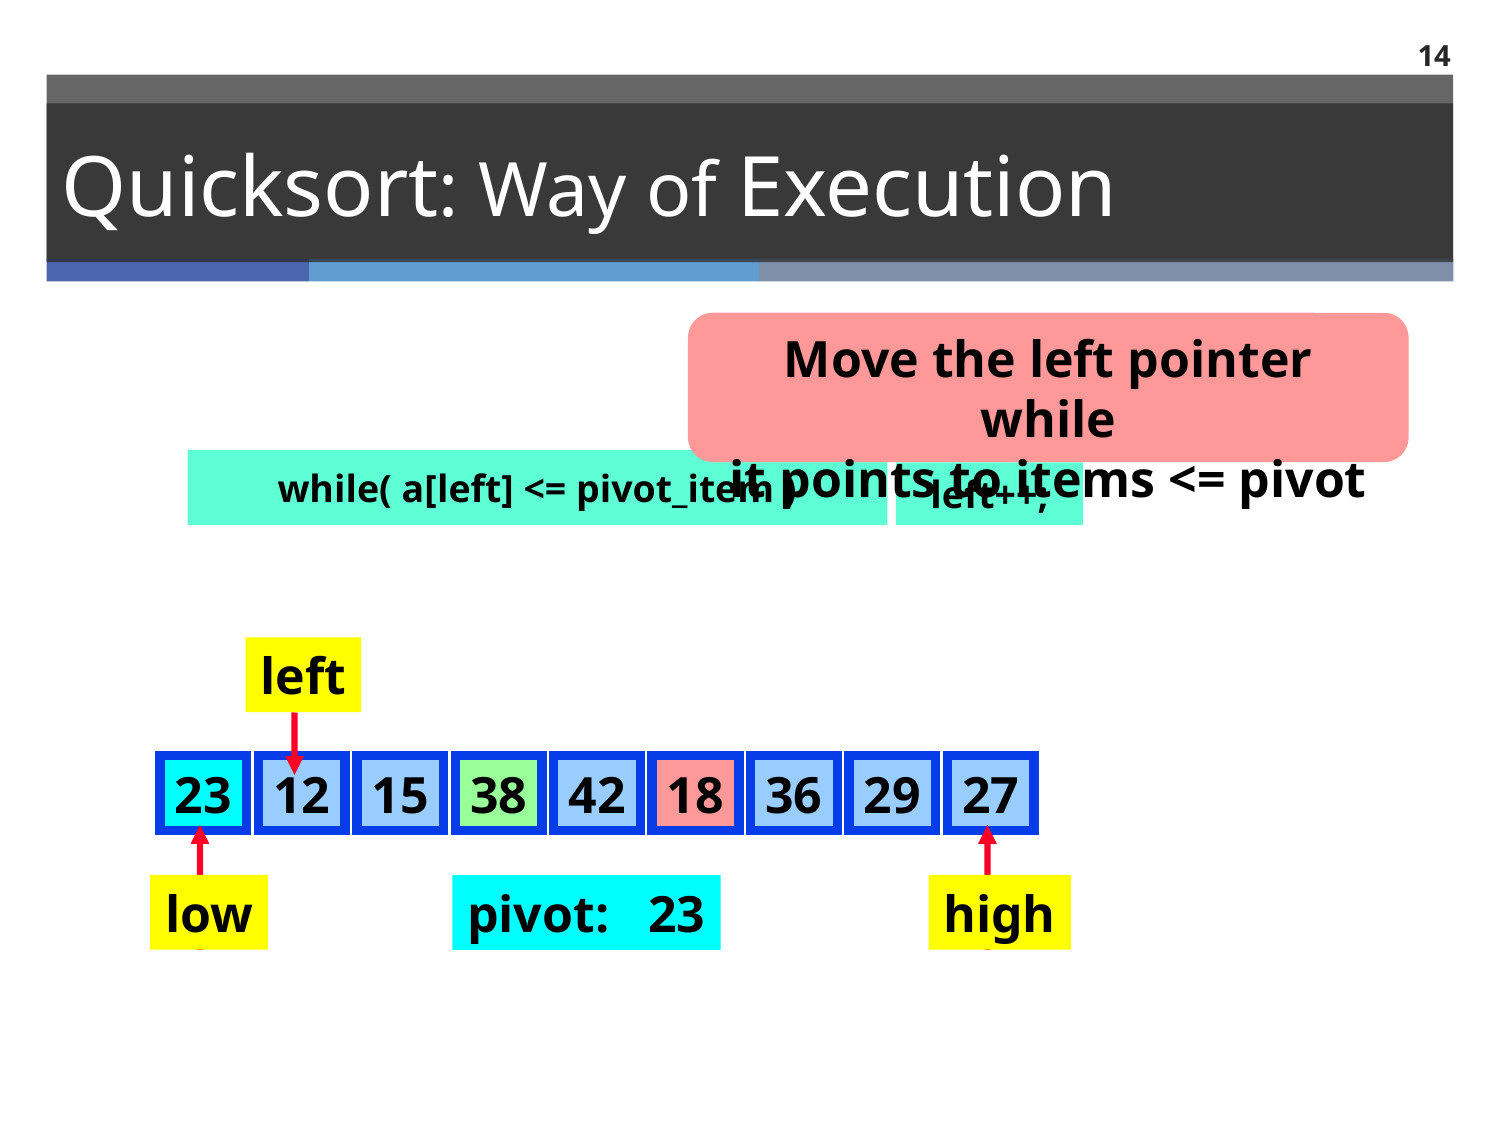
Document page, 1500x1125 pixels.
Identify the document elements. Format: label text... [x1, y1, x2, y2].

text_box low [150, 874, 268, 950]
text_box [193, 825, 207, 874]
text_box 38 [455, 755, 542, 831]
slide_number 14 [1362, 27, 1466, 87]
text_box left++; [895, 463, 1084, 525]
text_box left [245, 637, 362, 713]
text_box 18 [652, 755, 739, 831]
text_box 29 [849, 755, 936, 831]
text_box 15 [356, 755, 444, 831]
text_box 36 [750, 755, 838, 831]
text_box pivot: 23 [452, 875, 721, 950]
text_box 42 [553, 755, 641, 831]
text_box 27 [947, 755, 1035, 831]
text_box Move the left pointer while it points to items <= pivot [687, 312, 1409, 463]
title Quicksort: Way of Execution [46, 103, 1454, 263]
text_box 23 [159, 755, 247, 831]
text_box [288, 712, 301, 775]
text_box high [928, 874, 1071, 950]
text_box while( a[left] <= pivot_item ) [187, 449, 888, 525]
text_box [981, 825, 994, 874]
text_box 12 [258, 755, 346, 831]
